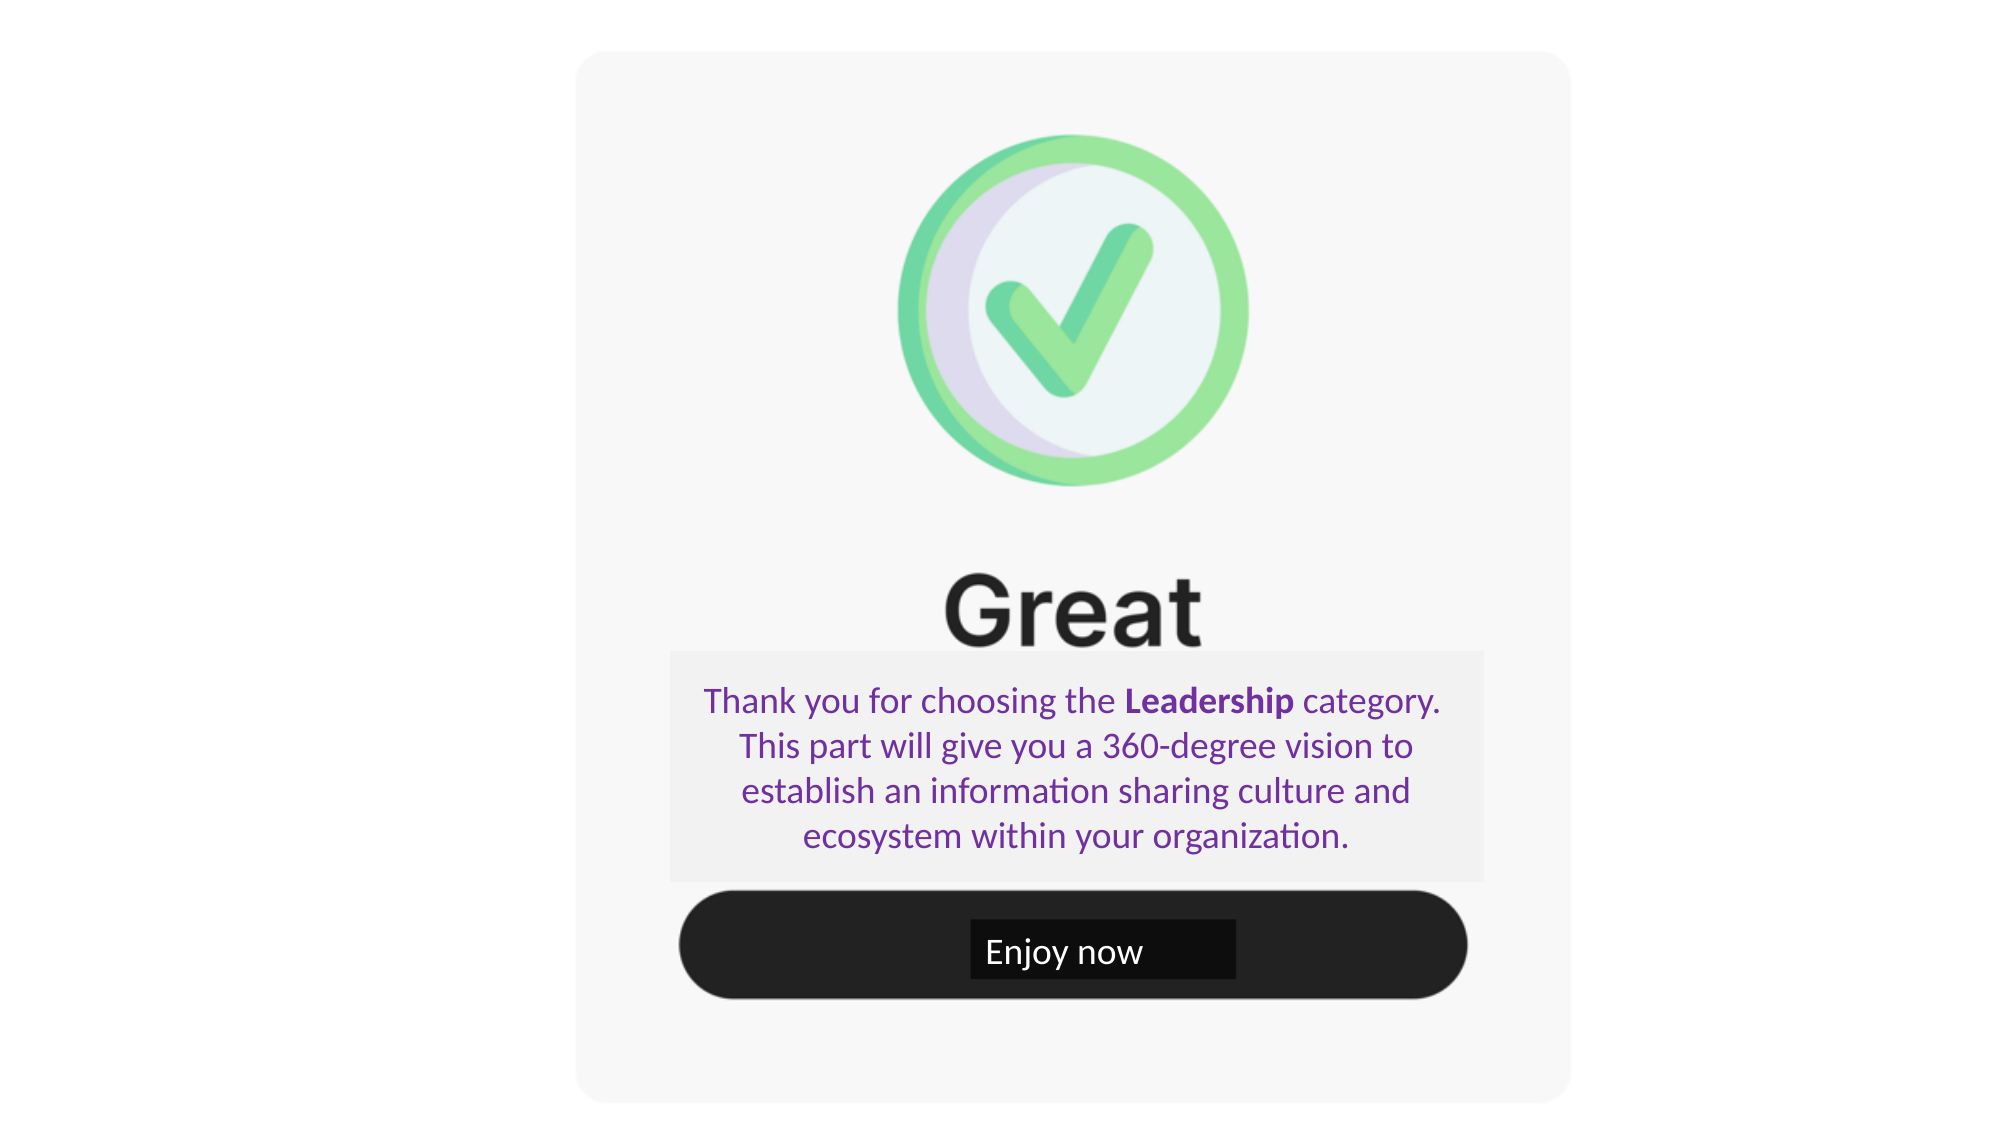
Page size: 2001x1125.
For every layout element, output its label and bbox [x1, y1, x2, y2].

list [0, 0, 1950, 1108]
